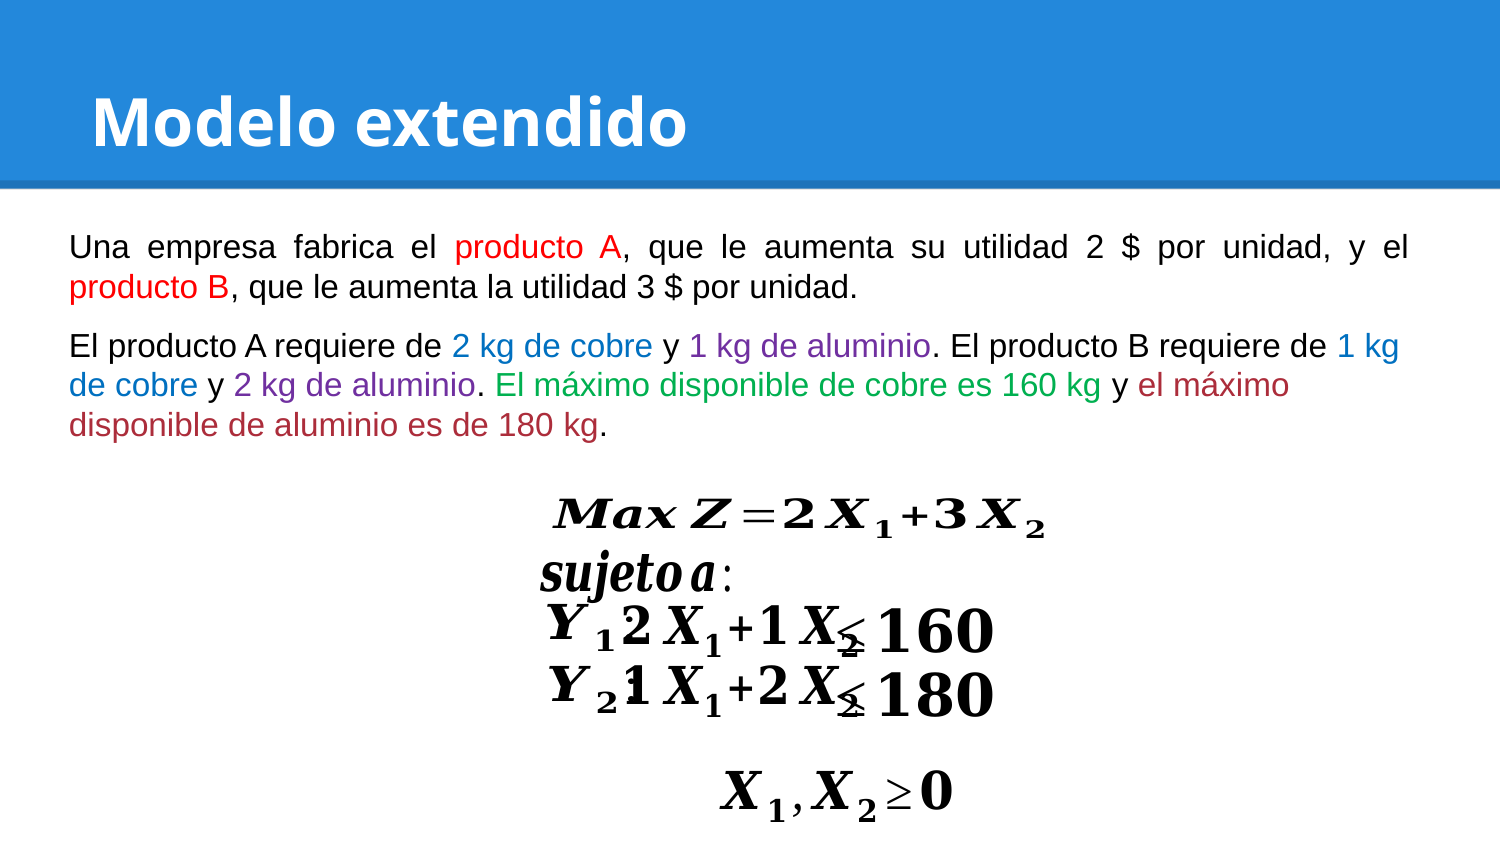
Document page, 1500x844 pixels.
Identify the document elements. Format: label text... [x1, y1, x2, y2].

text_box El producto A requiere de 2 kg de cobre y 1 kg de aluminio. El producto B requiere de 1 kg de cobre y 2 kg de aluminio. El máximo disponible de cobre es 160 kg y el máximo disponible de aluminio es de 180 kg. [54, 316, 1434, 451]
text_box Una empresa fabrica el producto A, que le aumenta su utilidad 2 $ por unidad, y el producto B, que le aumenta la utilidad 3 $ por unidad. [54, 218, 1425, 313]
title Modelo extendido [75, 33, 1425, 175]
